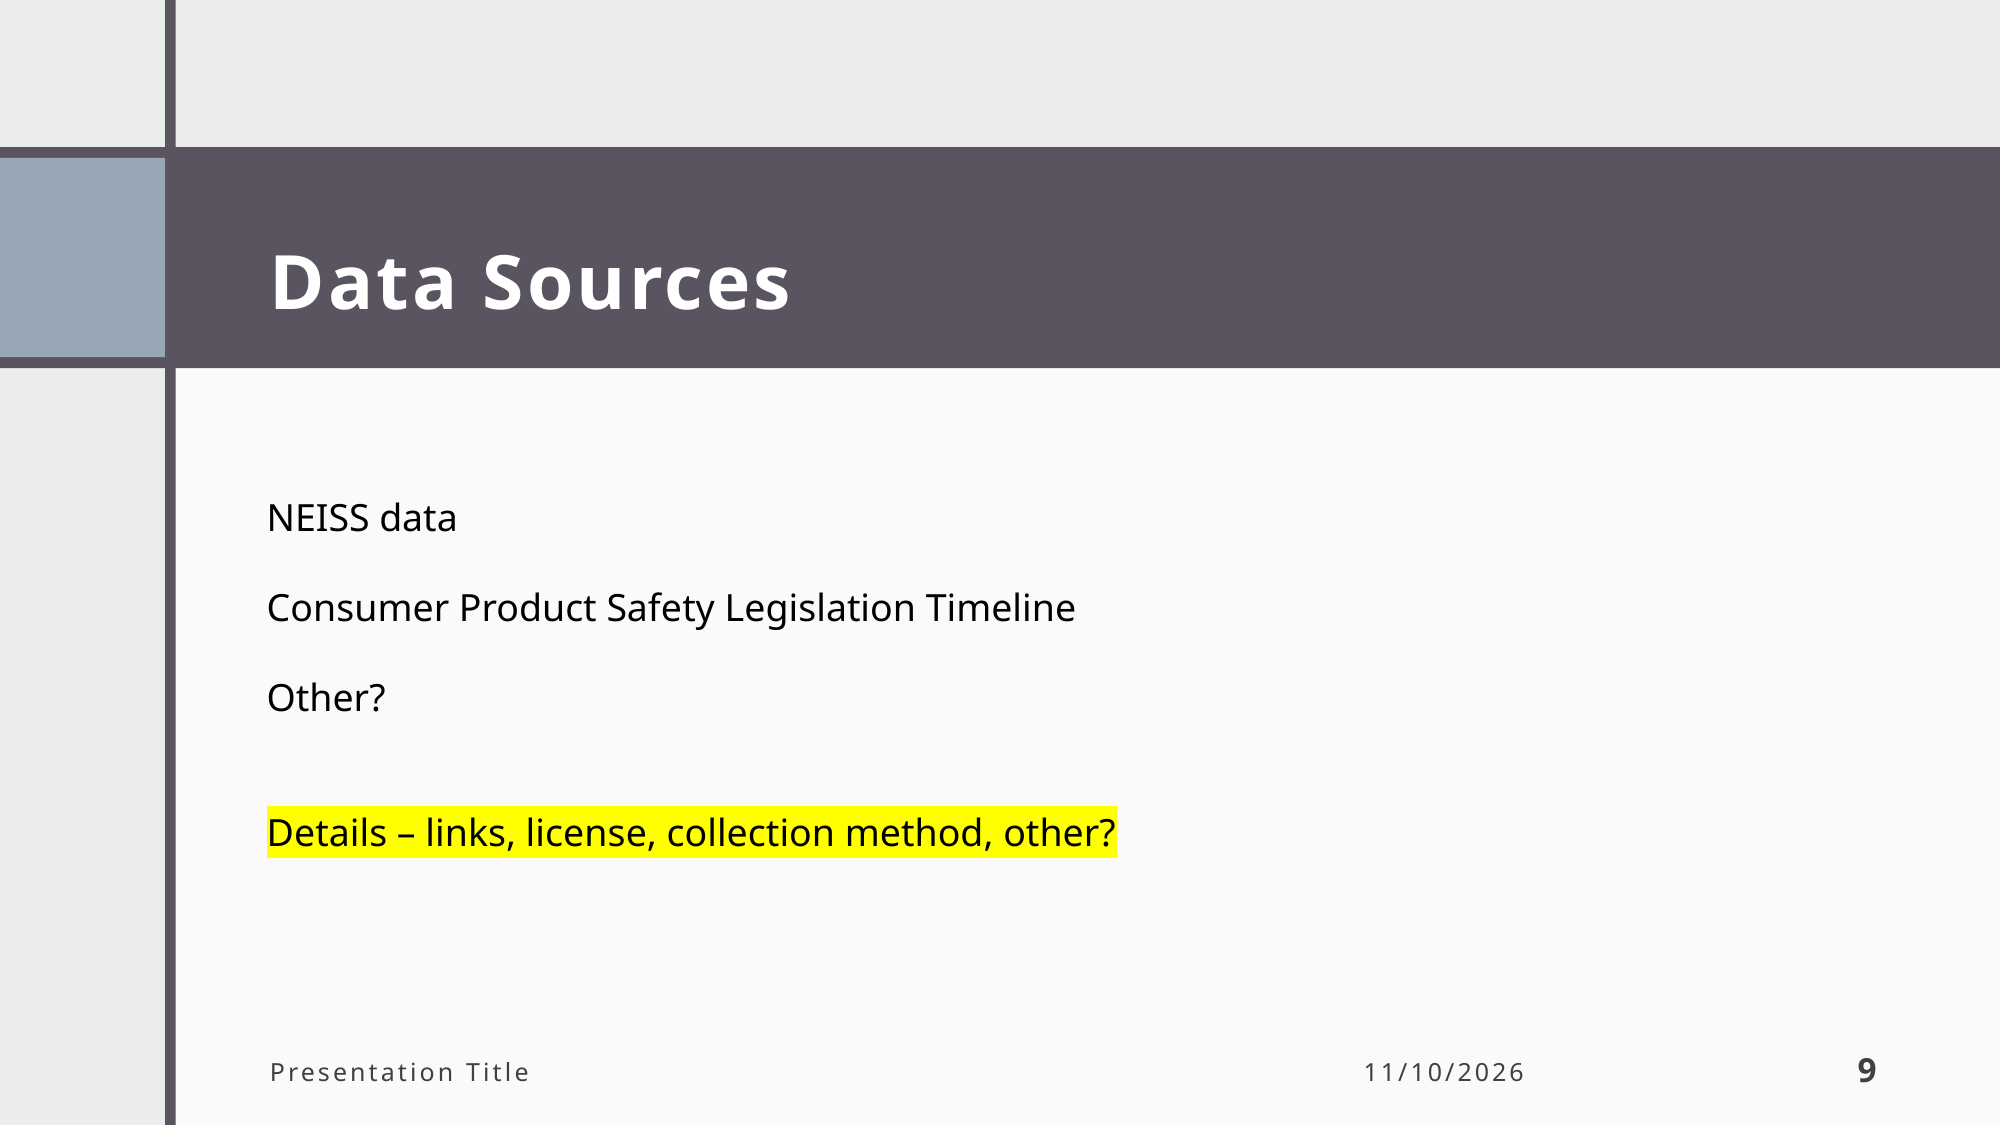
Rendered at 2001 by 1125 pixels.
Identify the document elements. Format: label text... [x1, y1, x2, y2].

title Data Sources [251, 171, 1895, 341]
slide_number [1345, 1035, 1698, 1110]
footer Presentation Title [251, 1035, 1193, 1110]
text_box NEISS data Consumer Product Safety Legislation Timeline Other? Details – links, license, collection method, other? [251, 486, 1895, 907]
slide_number 9 [1733, 1035, 1895, 1110]
